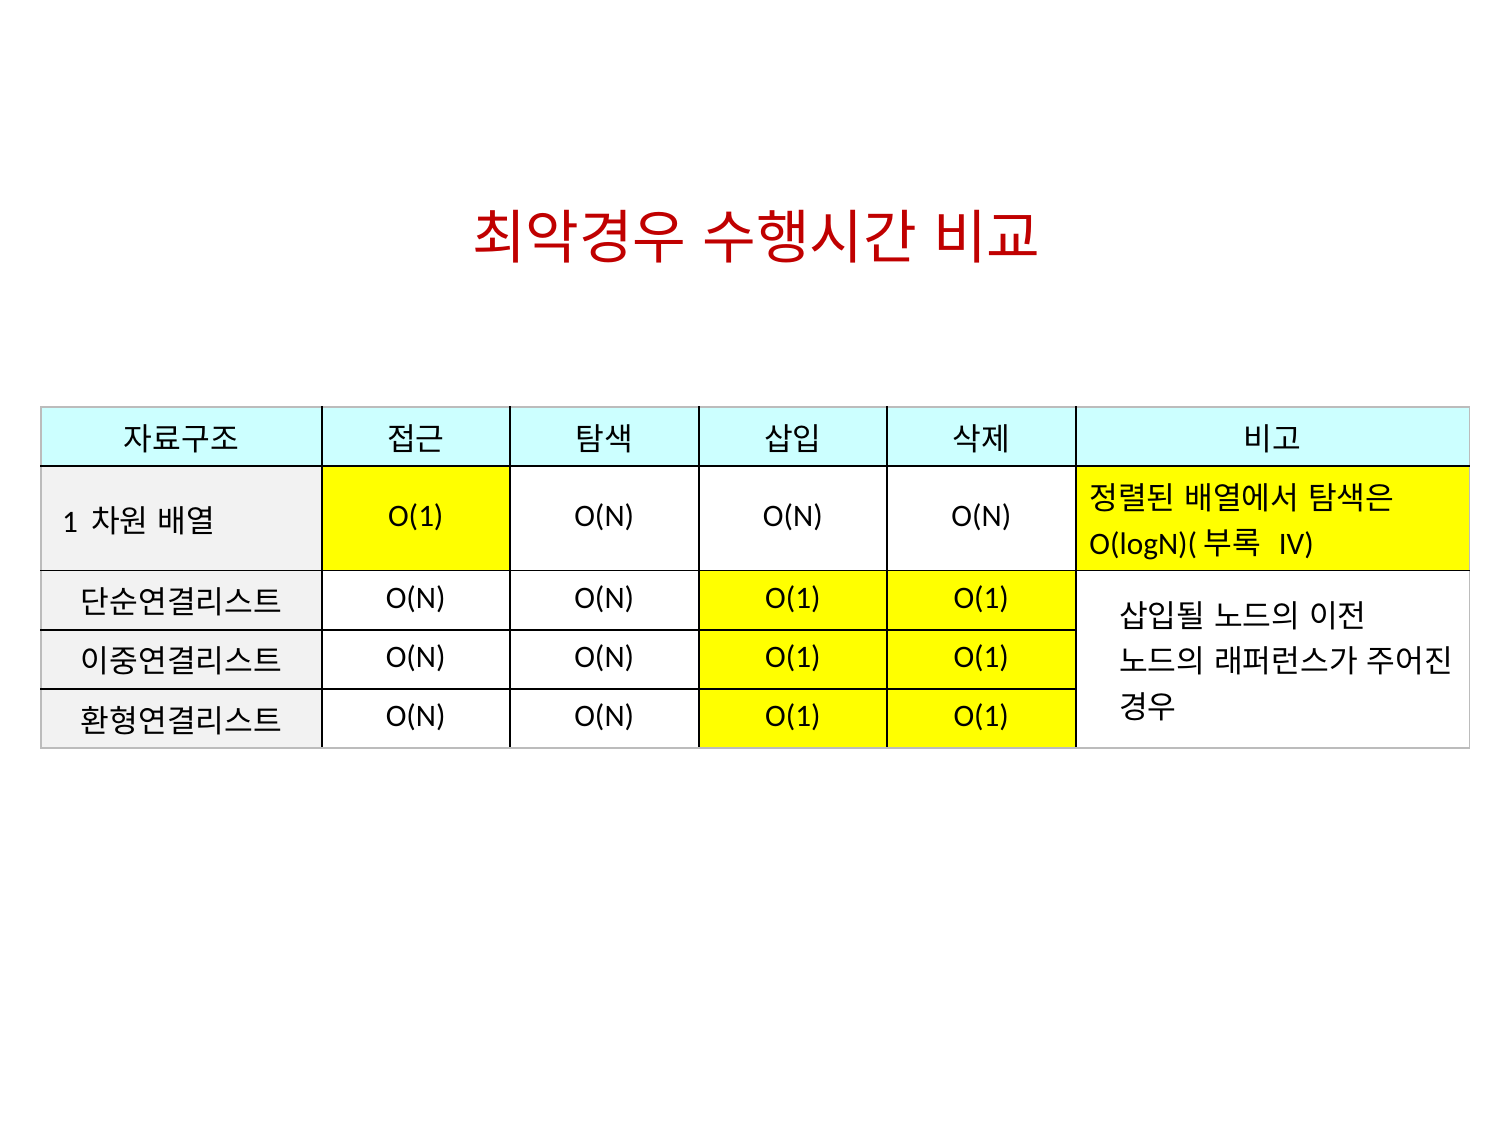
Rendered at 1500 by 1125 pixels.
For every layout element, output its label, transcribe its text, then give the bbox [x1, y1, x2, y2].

table_cell O(1) [700, 690, 886, 747]
table_cell O(N) [511, 467, 698, 570]
table_cell 1 차원 배열 [42, 467, 321, 570]
table_header 자료구조 [42, 408, 321, 465]
table_cell O(1) [700, 631, 886, 688]
table_header 접근 [323, 408, 509, 465]
table_cell 단순연결리스트 [42, 571, 321, 629]
table_header 삭제 [888, 408, 1075, 465]
text_box 최악경우 수행시간 비교 [379, 193, 1104, 278]
table_cell O(N) [323, 571, 509, 629]
table_cell 환형연결리스트 [42, 690, 321, 747]
table_cell 정렬된 배열에서 탐색은 O(logN)(부록 IV) [1077, 467, 1469, 570]
table_header 삽입 [700, 408, 886, 465]
table_cell O(N) [511, 571, 698, 629]
table_cell O(1) [888, 571, 1075, 629]
table_cell O(N) [323, 631, 509, 688]
table_cell O(N) [323, 690, 509, 747]
table_cell 삽입될 노드의 이전 노드의 래퍼런스가 주어진 경우 [1077, 571, 1469, 747]
table_cell O(N) [511, 690, 698, 747]
table_cell O(1) [888, 631, 1075, 688]
table_header 탐색 [511, 408, 698, 465]
table_cell 이중연결리스트 [42, 631, 321, 688]
table_cell O(N) [700, 467, 886, 570]
table_cell O(1) [700, 571, 886, 629]
table_cell O(N) [888, 467, 1075, 570]
table_cell O(1) [888, 690, 1075, 747]
table_cell O(N) [511, 631, 698, 688]
table_header 비고 [1077, 408, 1469, 465]
table_cell O(1) [323, 467, 509, 570]
